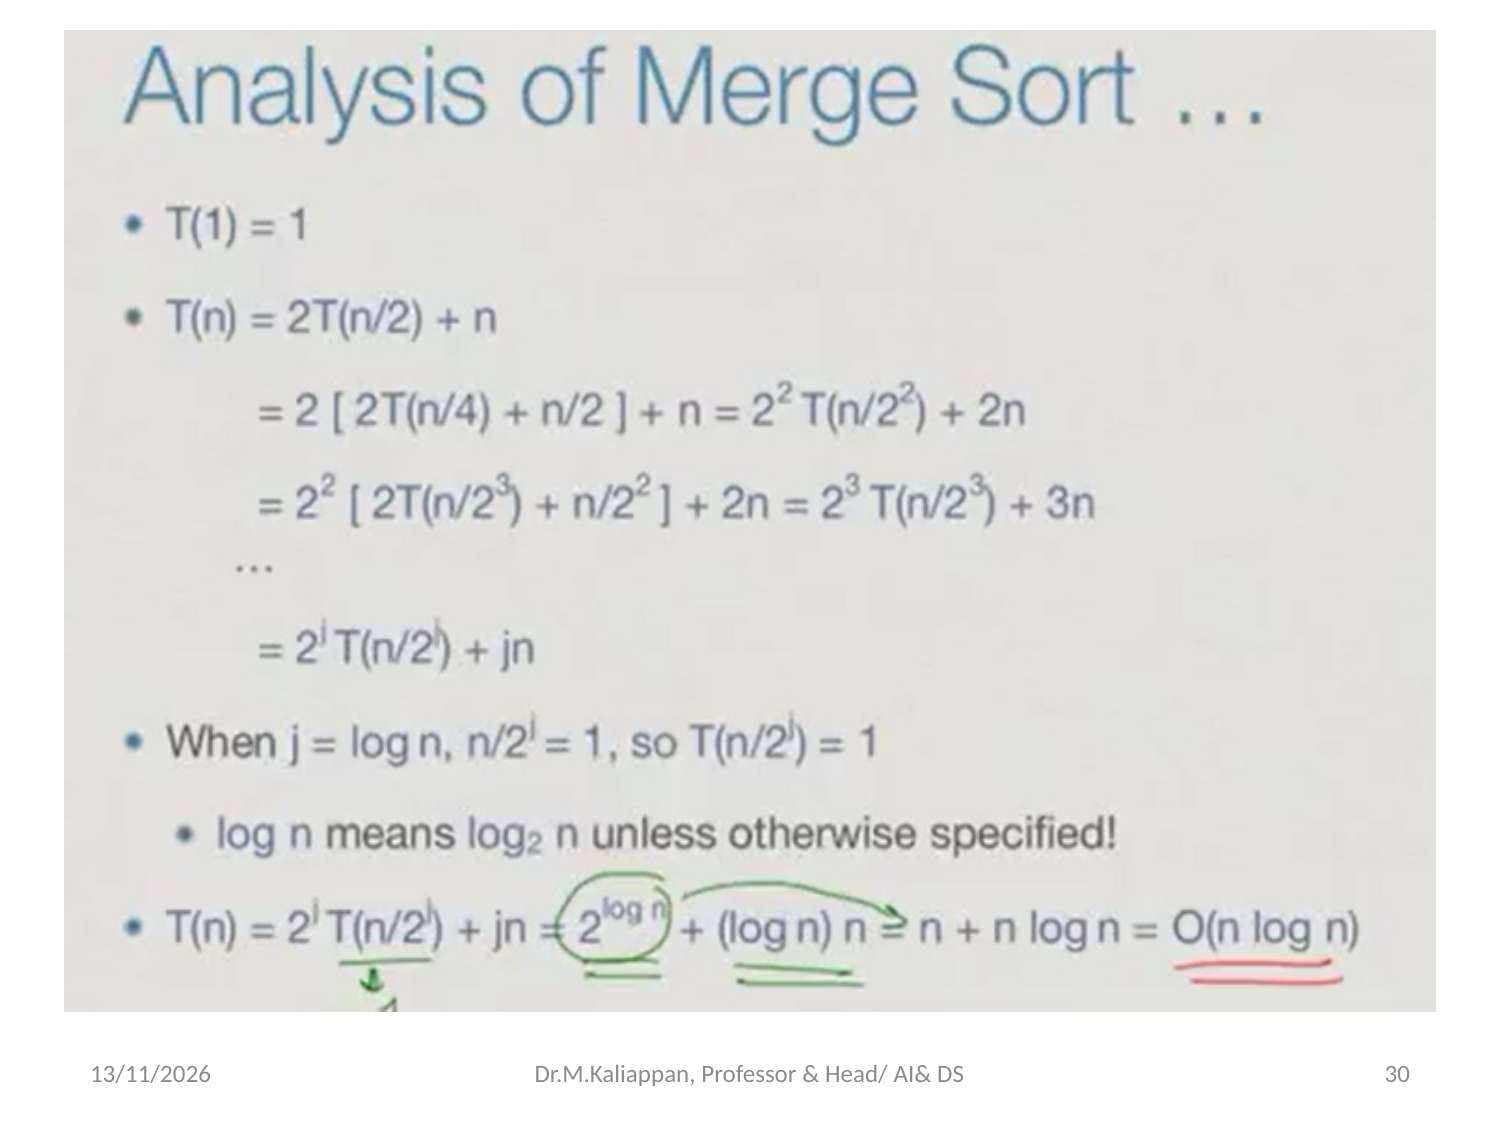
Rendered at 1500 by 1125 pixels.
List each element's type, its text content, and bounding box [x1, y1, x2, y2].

footer Dr.M.Kaliappan, Professor & Head/ AI& DS [512, 1042, 988, 1103]
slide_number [75, 1042, 425, 1103]
picture [64, 30, 1436, 1012]
slide_number 30 [1074, 1042, 1425, 1103]
